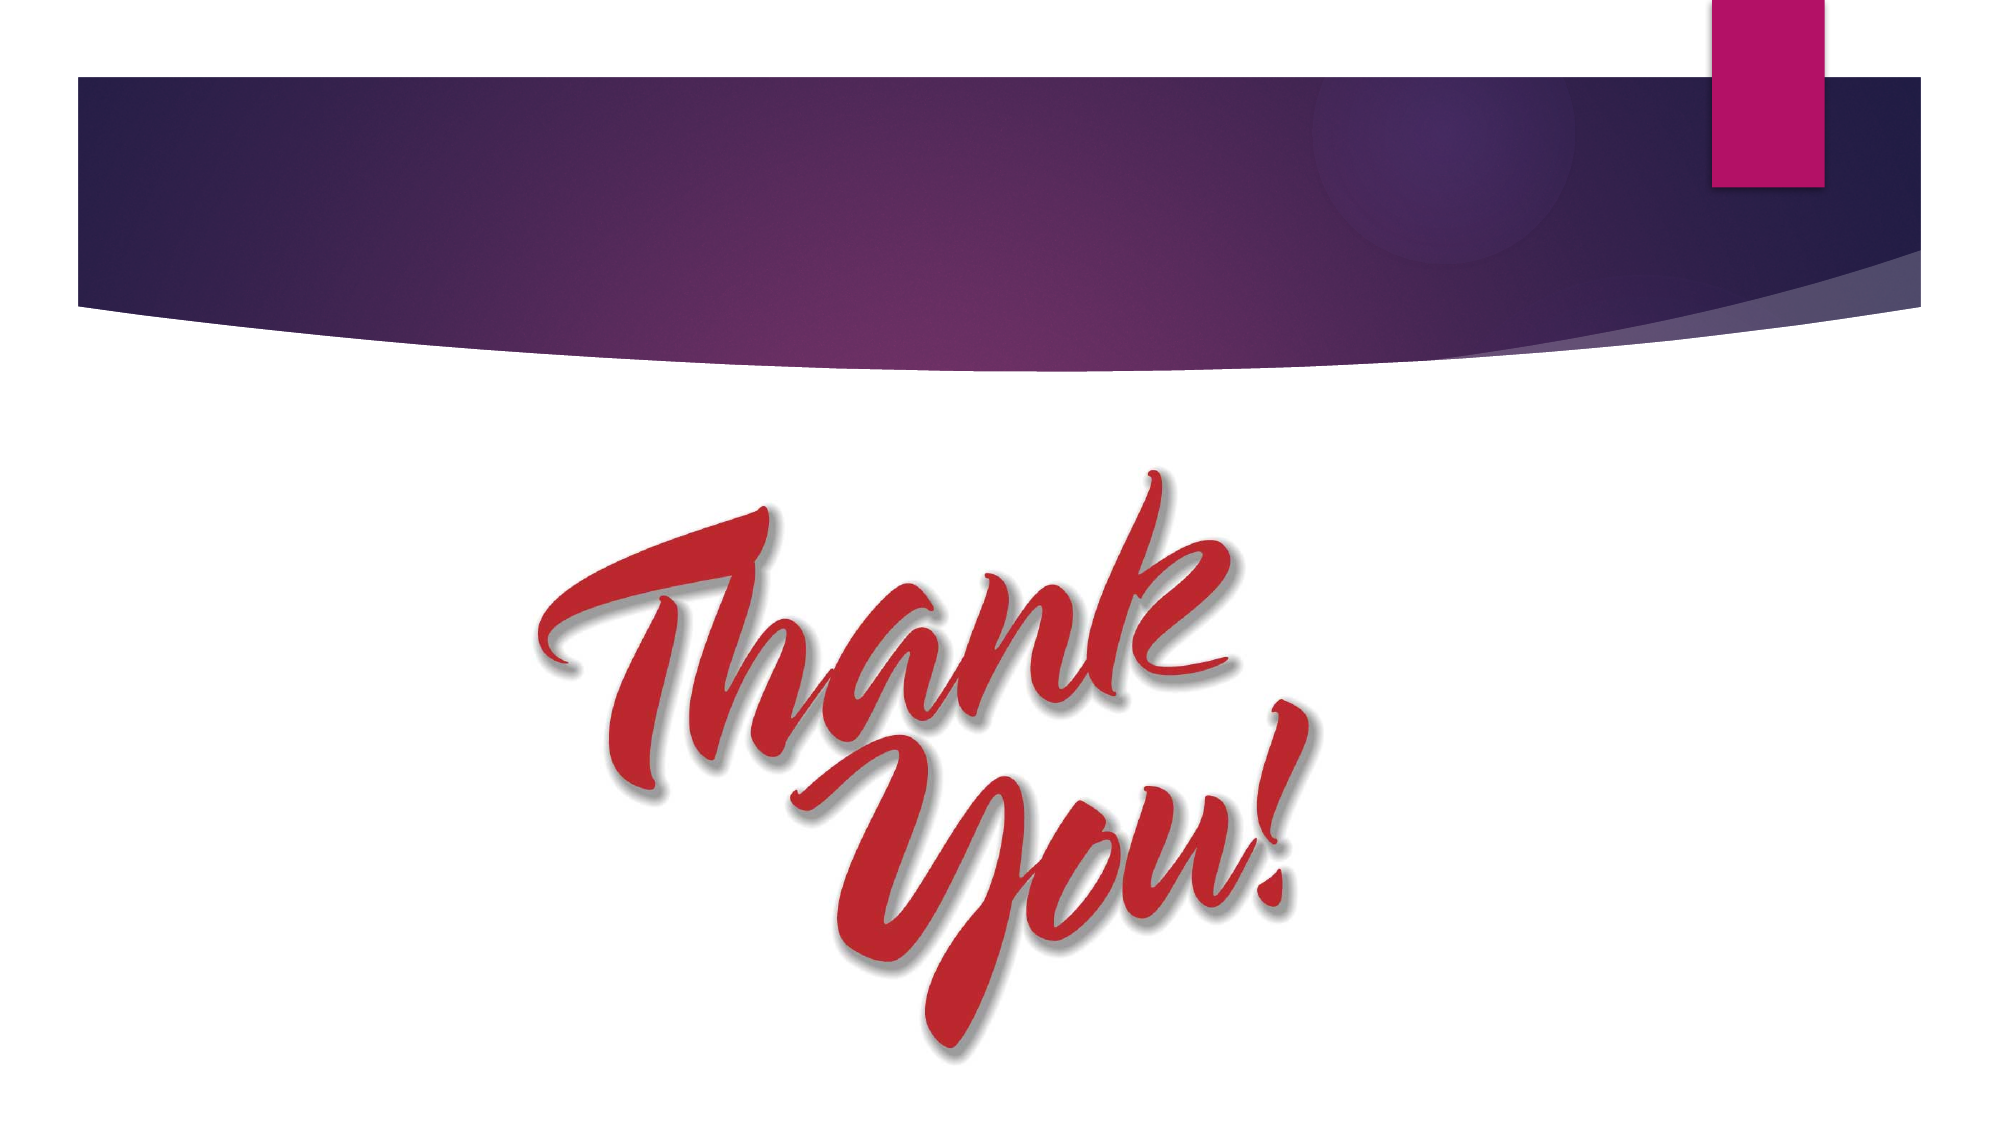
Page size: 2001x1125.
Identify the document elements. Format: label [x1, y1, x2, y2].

list [531, 465, 1325, 1066]
